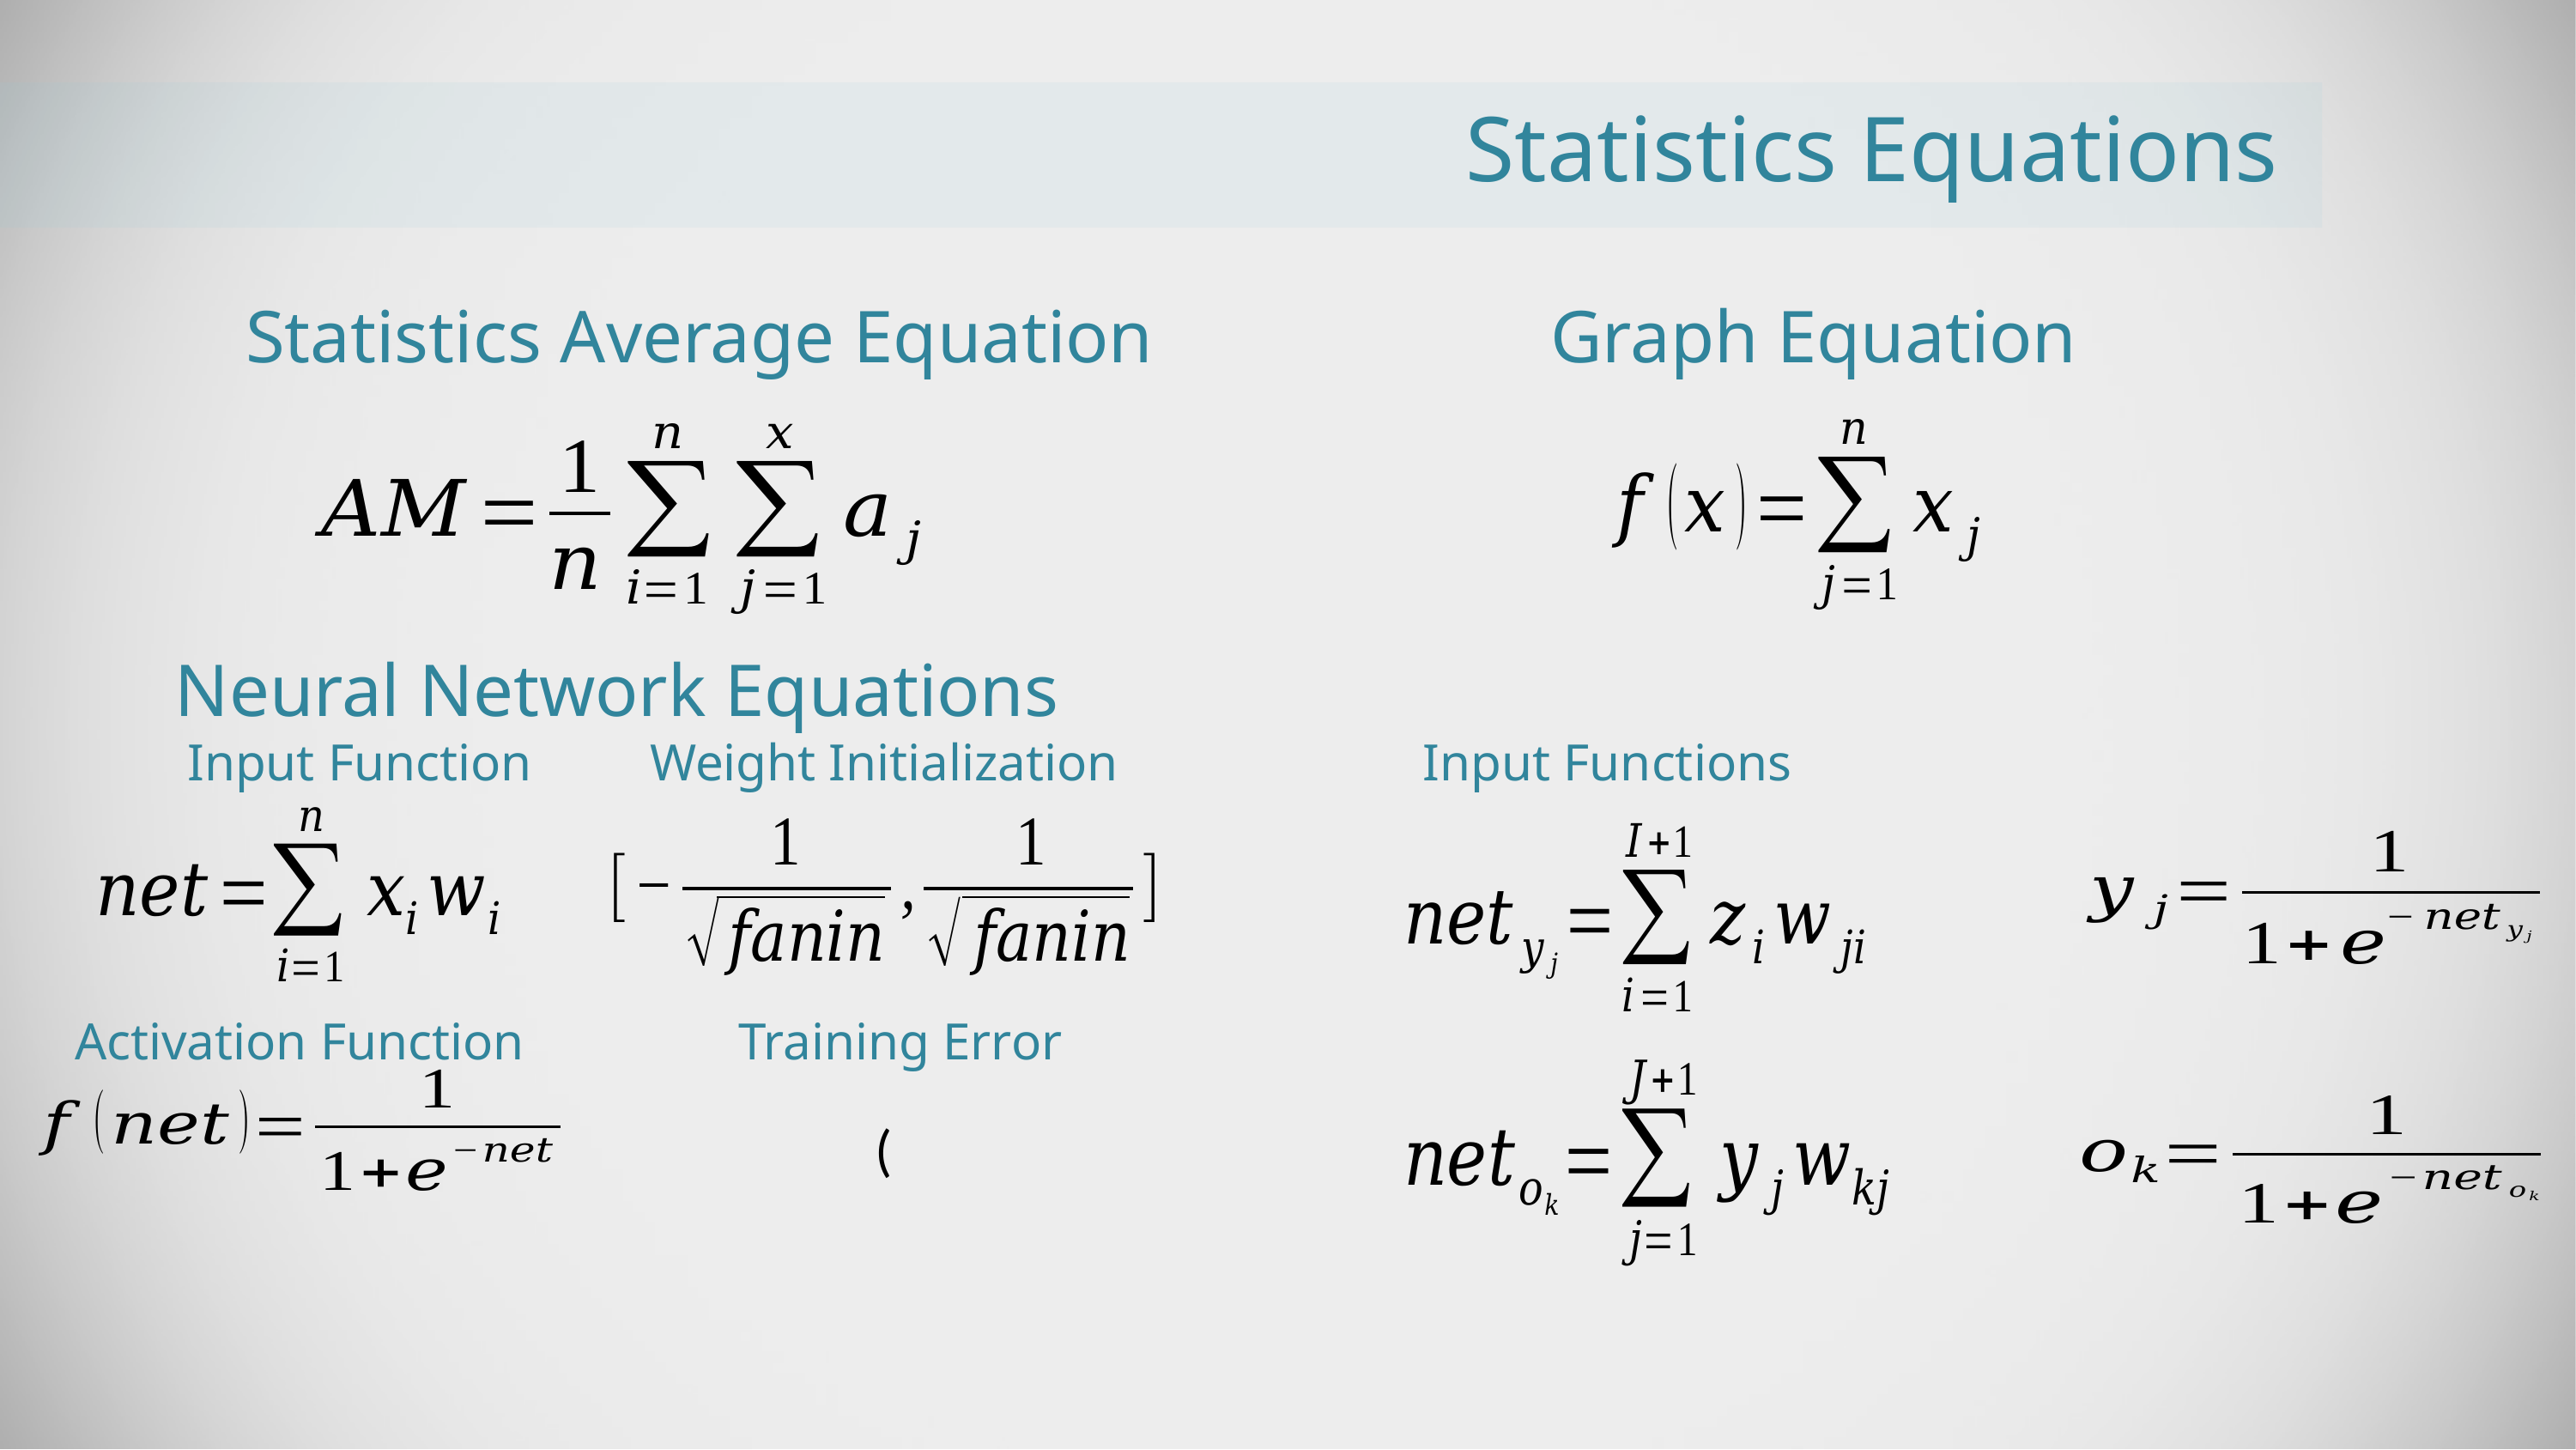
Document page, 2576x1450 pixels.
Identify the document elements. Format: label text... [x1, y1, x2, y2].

text_box Graph Equation [1240, 284, 2387, 384]
text_box Activation Function [0, 1003, 504, 1077]
text_box Statistics Average Equation [126, 284, 1240, 384]
text_box Weight Initialization [488, 725, 1211, 798]
text_box Input Function [0, 725, 488, 798]
picture [0, 0, 2576, 1449]
text_box Training Error [504, 1003, 1296, 1077]
text_box Neural Network Equations [44, 639, 1191, 725]
text_box Statistics Equations [1145, 85, 2292, 206]
text_box Input Functions [1211, 725, 2003, 798]
text_box [0, 81, 2324, 229]
